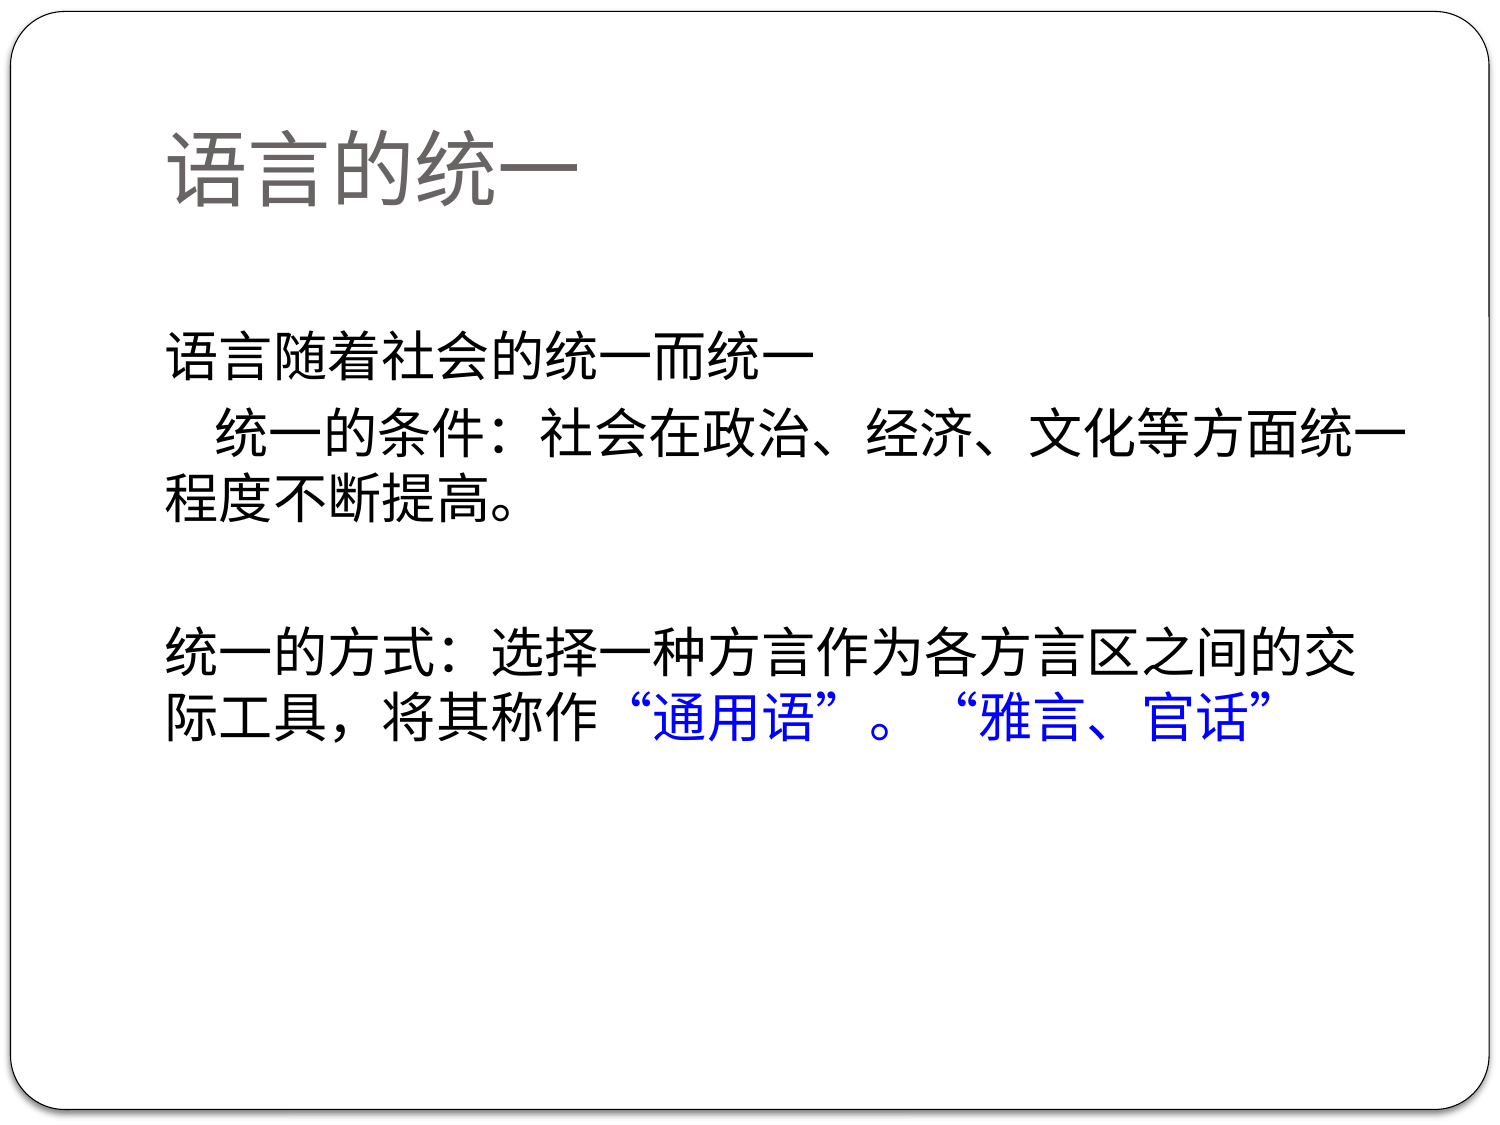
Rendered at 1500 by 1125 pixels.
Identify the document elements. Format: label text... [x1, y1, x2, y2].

title 语言的统一 [150, 45, 1425, 233]
list 语言随着社会的统一而统一 统一的条件：社会在政治、经济、文化等方面统一程度不断提高。 统一的方式：选择一种方言作为各方言区之间的交际工具，将其称作“通用语”。“雅言、官话” [150, 237, 1425, 988]
